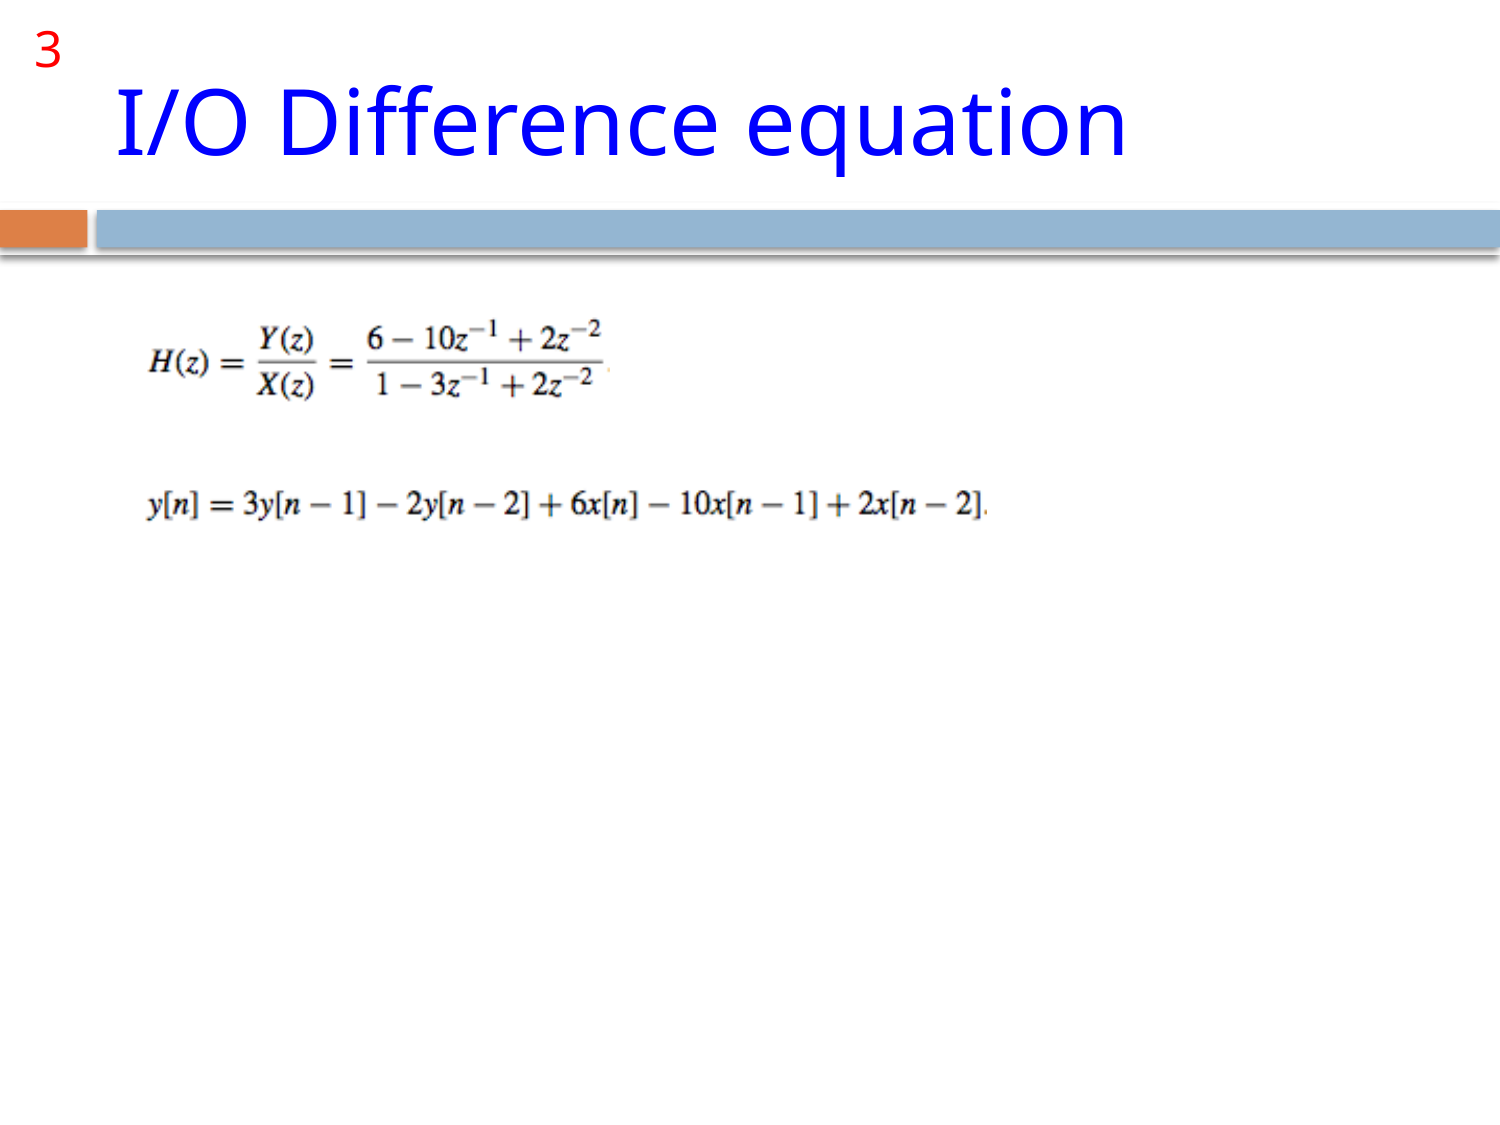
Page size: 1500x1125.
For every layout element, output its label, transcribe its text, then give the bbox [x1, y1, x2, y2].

picture [138, 474, 988, 534]
text_box 3 [19, 10, 79, 85]
title I/O Difference equation [100, 37, 1438, 200]
picture [119, 290, 610, 413]
